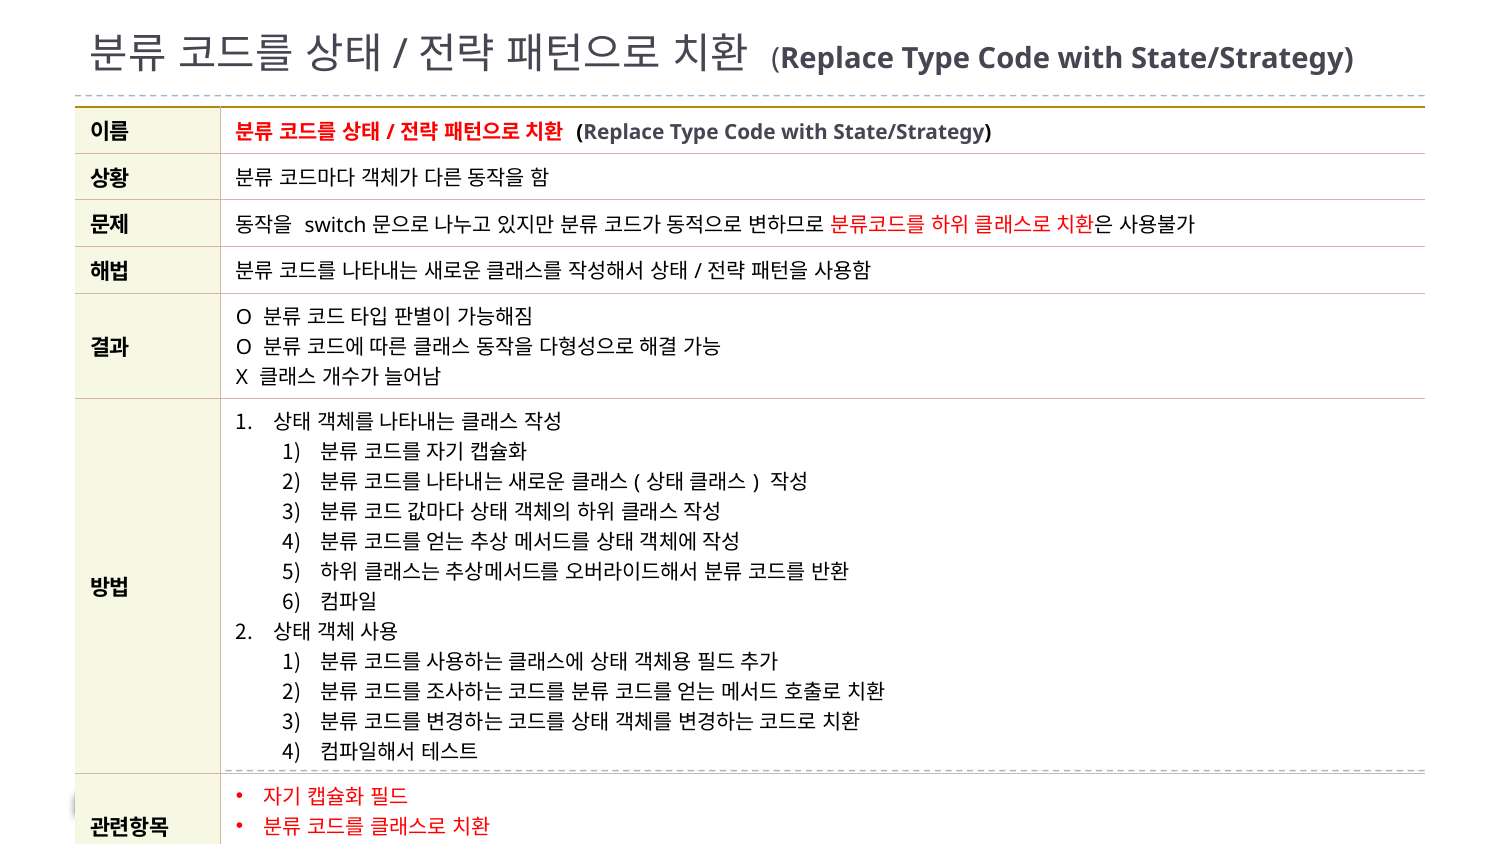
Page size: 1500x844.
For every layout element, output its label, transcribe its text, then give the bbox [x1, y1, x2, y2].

table_cell 결과 [75, 294, 220, 398]
table_cell O 분류 코드 타입 판별이 가능해짐 O 분류 코드에 따른 클래스 동작을 다형성으로 해결 가능 X 클래스 개수가 늘어남 [221, 294, 1425, 398]
table_cell 자기 캡슐화 필드 분류 코드를 클래스로 치환 분류 코드를 하위 클래스로 치환 [221, 774, 1425, 844]
table_cell 관련항목 [75, 774, 220, 844]
table_cell 상태 객체를 나타내는 클래스 작성 분류 코드를 자기 캡슐화 분류 코드를 나타내는 새로운 클래스(상태 클래스) 작성 분류 코드 값마다 상태 객체의 하위 클래스 작성 분류 코드를 얻는 추상 메서드를 상태 객체에 작성 하위 클래스는 추상메서드를 오버라이드해서 분류 코드를 반환 컴파일 상태 객체 사용 분류 코드를 사용하는 클래스에 상태 객체용 필드 추가 분류 코드를 조사하는 코드를 분류 코드를 얻는 메서드 호출로 치환 분류 코드를 변경하는 코드를 상태 객체를 변경하는 코드로 치환 컴파일해서 테스트 [221, 399, 1425, 773]
table_cell 상황 [75, 154, 220, 199]
table_header 이름 [75, 108, 220, 153]
table_cell 분류 코드를 나타내는 새로운 클래스를 작성해서 상태/전략 패턴을 사용함 [221, 247, 1425, 293]
table_cell 문제 [75, 200, 220, 246]
table_cell 분류 코드마다 객체가 다른 동작을 함 [221, 154, 1425, 199]
table_cell 동작을 switch문으로 나누고 있지만 분류 코드가 동적으로 변하므로 분류코드를 하위 클래스로 치환은 사용불가 [221, 200, 1425, 246]
title 분류 코드를 상태/전략 패턴으로 치환 (Replace Type Code with State/Strategy) [75, 18, 1425, 85]
table_header 분류 코드를 상태/전략 패턴으로 치환 (Replace Type Code with State/Strategy) [221, 108, 1425, 153]
table_cell 방법 [75, 399, 220, 773]
table_cell 해법 [75, 247, 220, 293]
